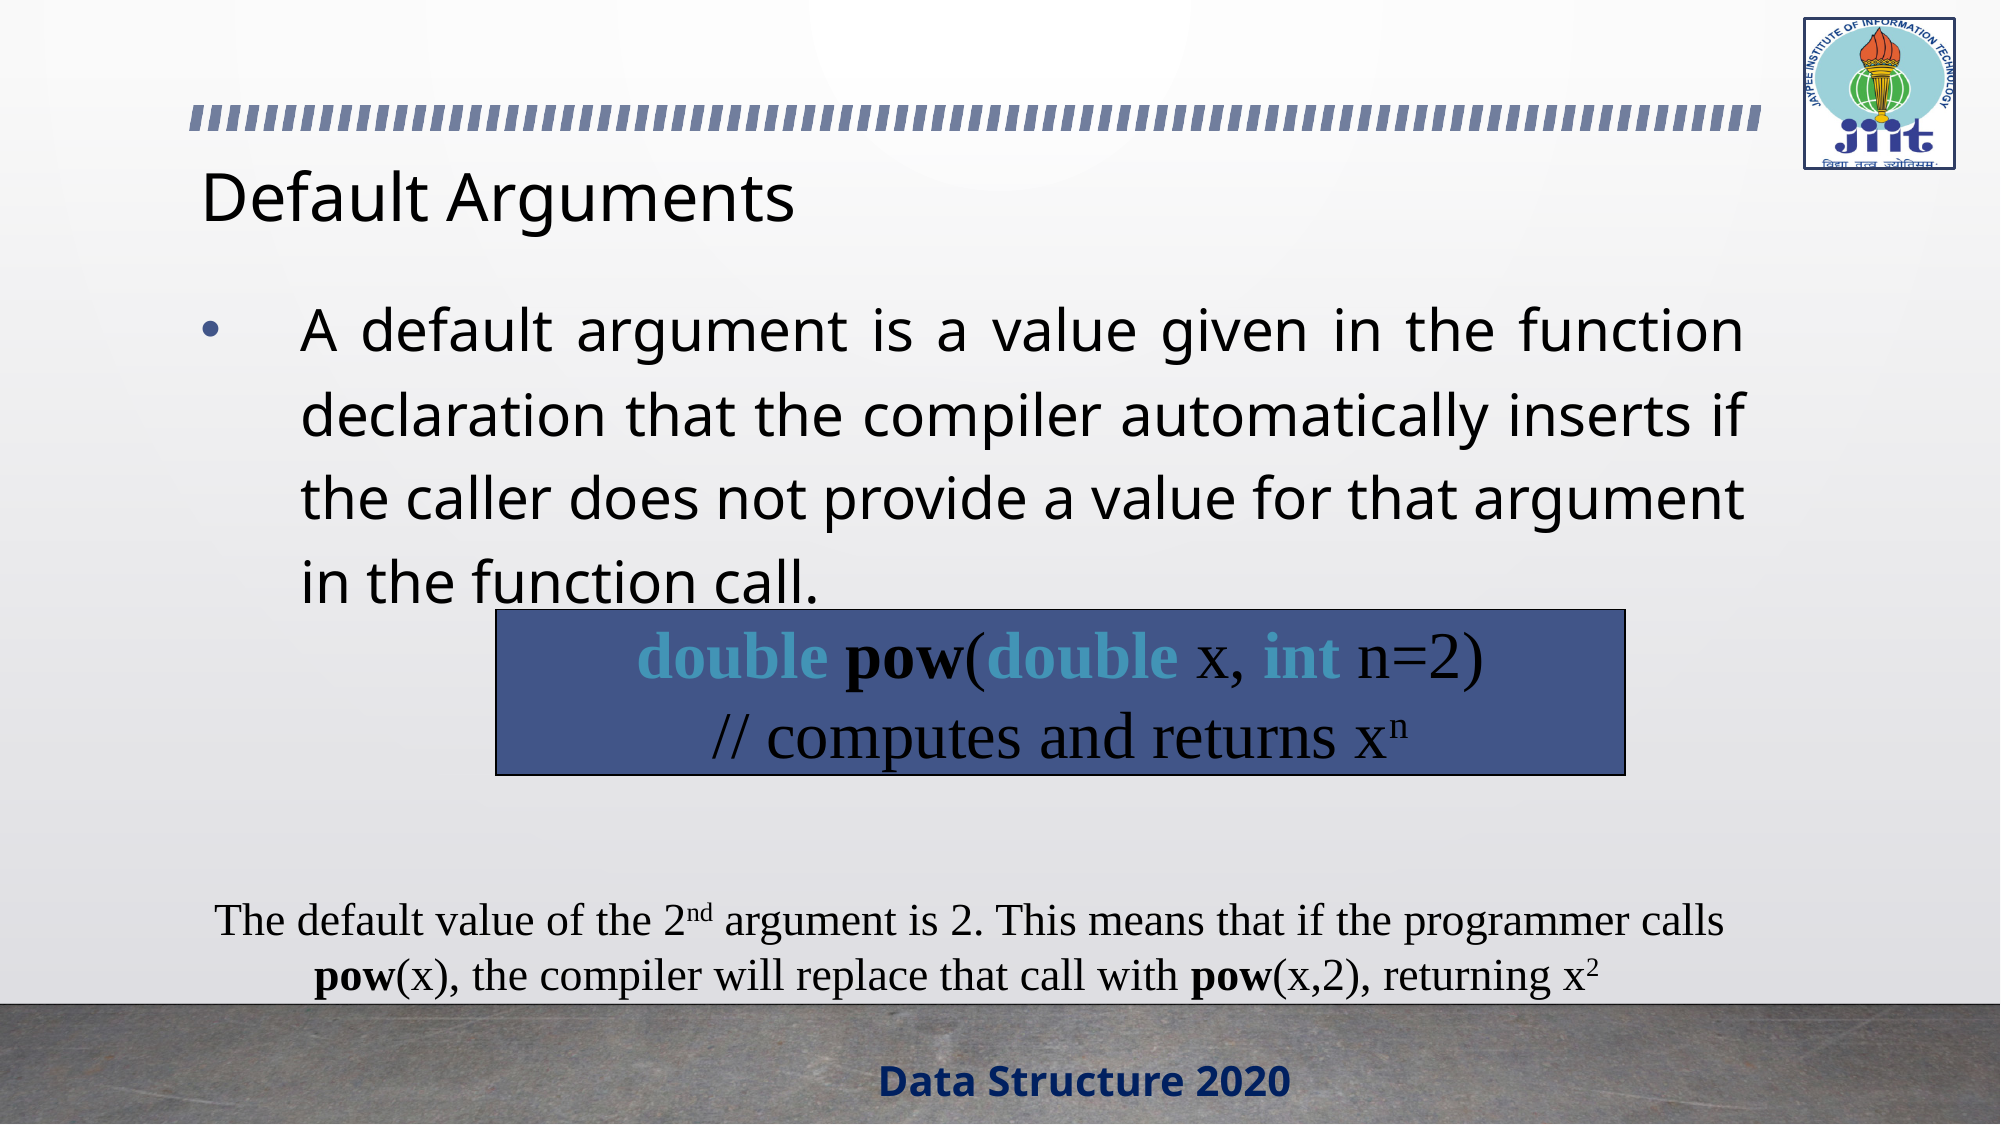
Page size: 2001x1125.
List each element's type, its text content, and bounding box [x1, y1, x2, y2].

text_box double pow(double x, int n=2) // computes and returns xn [496, 609, 1625, 775]
picture [0, 1004, 2000, 1124]
list A default argument is a value given in the function declaration that the compiler automatically inserts if the caller does not provide a value for that argument in the function call. [185, 272, 1761, 813]
title Default Arguments [185, 156, 1761, 272]
text_box The default value of the 2nd argument is 2. This means that if the programmer calls pow(x), the compiler will replace that call with pow(x,2), returning x2 [199, 837, 1874, 1008]
picture [1806, 20, 1953, 167]
